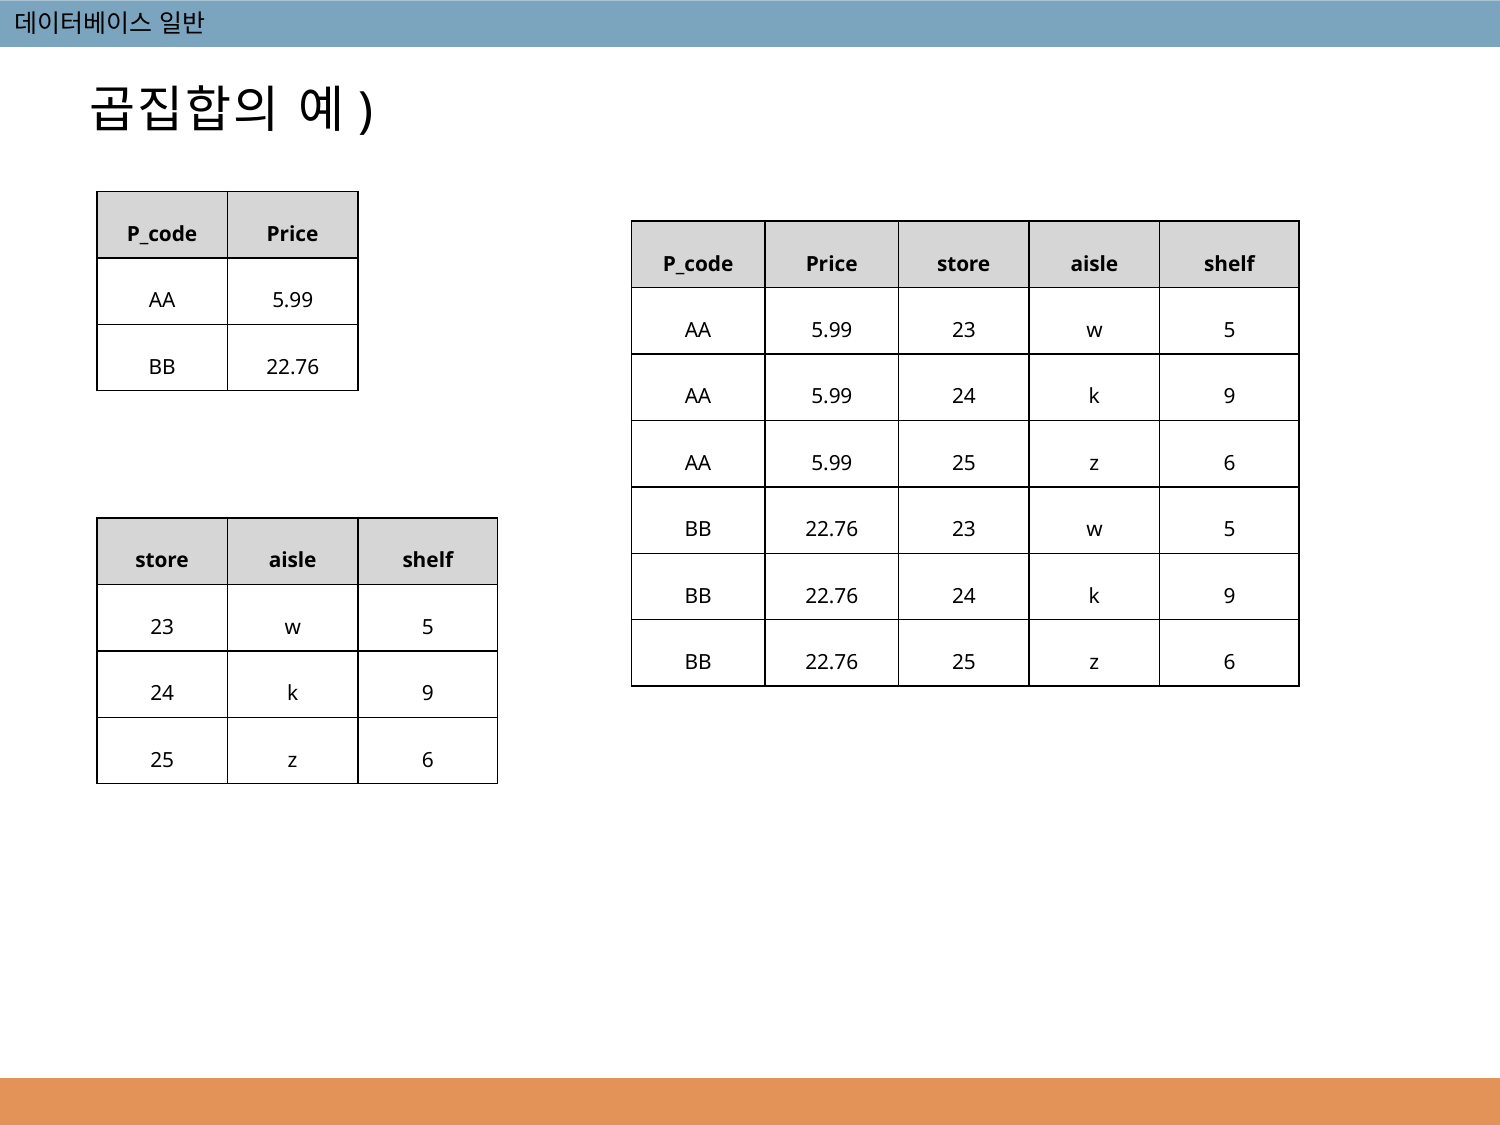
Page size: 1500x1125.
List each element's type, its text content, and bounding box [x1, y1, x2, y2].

table_cell w [228, 585, 357, 650]
table_cell 5 [1160, 488, 1298, 553]
table_cell 25 [899, 421, 1028, 486]
table_cell k [228, 652, 357, 717]
table_cell BB [98, 325, 227, 390]
table_cell 9 [359, 652, 497, 717]
table_cell AA [632, 355, 764, 420]
table_cell z [1030, 620, 1159, 685]
table_cell z [228, 718, 357, 783]
table_header Price [766, 222, 898, 287]
table_cell BB [632, 488, 764, 553]
table_cell w [1030, 288, 1159, 353]
text_box 곱집합의 예) [74, 69, 424, 162]
table_cell 9 [1160, 554, 1298, 619]
table_header shelf [1160, 222, 1298, 287]
table_cell 23 [98, 585, 227, 650]
table_header aisle [228, 519, 357, 584]
table_cell 22.76 [766, 554, 898, 619]
table_cell AA [98, 259, 227, 324]
table_cell BB [632, 554, 764, 619]
table_cell k [1030, 554, 1159, 619]
table_header P_code [632, 222, 764, 287]
table_cell AA [632, 421, 764, 486]
table_cell 24 [899, 554, 1028, 619]
table_cell 5.99 [766, 288, 898, 353]
table_header store [899, 222, 1028, 287]
table_cell 23 [899, 288, 1028, 353]
table_cell 24 [98, 652, 227, 717]
table_header Price [228, 192, 357, 257]
table_cell 6 [1160, 620, 1298, 685]
table_cell 9 [1160, 355, 1298, 420]
table_cell 22.76 [228, 325, 357, 390]
table_cell 6 [359, 718, 497, 783]
table_cell 24 [899, 355, 1028, 420]
table_cell w [1030, 488, 1159, 553]
table_cell 5.99 [766, 421, 898, 486]
table_cell 23 [899, 488, 1028, 553]
table_cell 5.99 [228, 259, 357, 324]
table_header store [98, 519, 227, 584]
table_cell 5.99 [766, 355, 898, 420]
table_cell 25 [899, 620, 1028, 685]
table_cell 6 [1160, 421, 1298, 486]
table_cell 22.76 [766, 620, 898, 685]
table_cell z [1030, 421, 1159, 486]
table_cell 22.76 [766, 488, 898, 553]
table_cell 5 [1160, 288, 1298, 353]
table_cell 5 [359, 585, 497, 650]
table_header P_code [98, 192, 227, 257]
table_cell 25 [98, 718, 227, 783]
table_cell BB [632, 620, 764, 685]
table_cell k [1030, 355, 1159, 420]
table_header aisle [1030, 222, 1159, 287]
table_cell AA [632, 288, 764, 353]
table_header shelf [359, 519, 497, 584]
